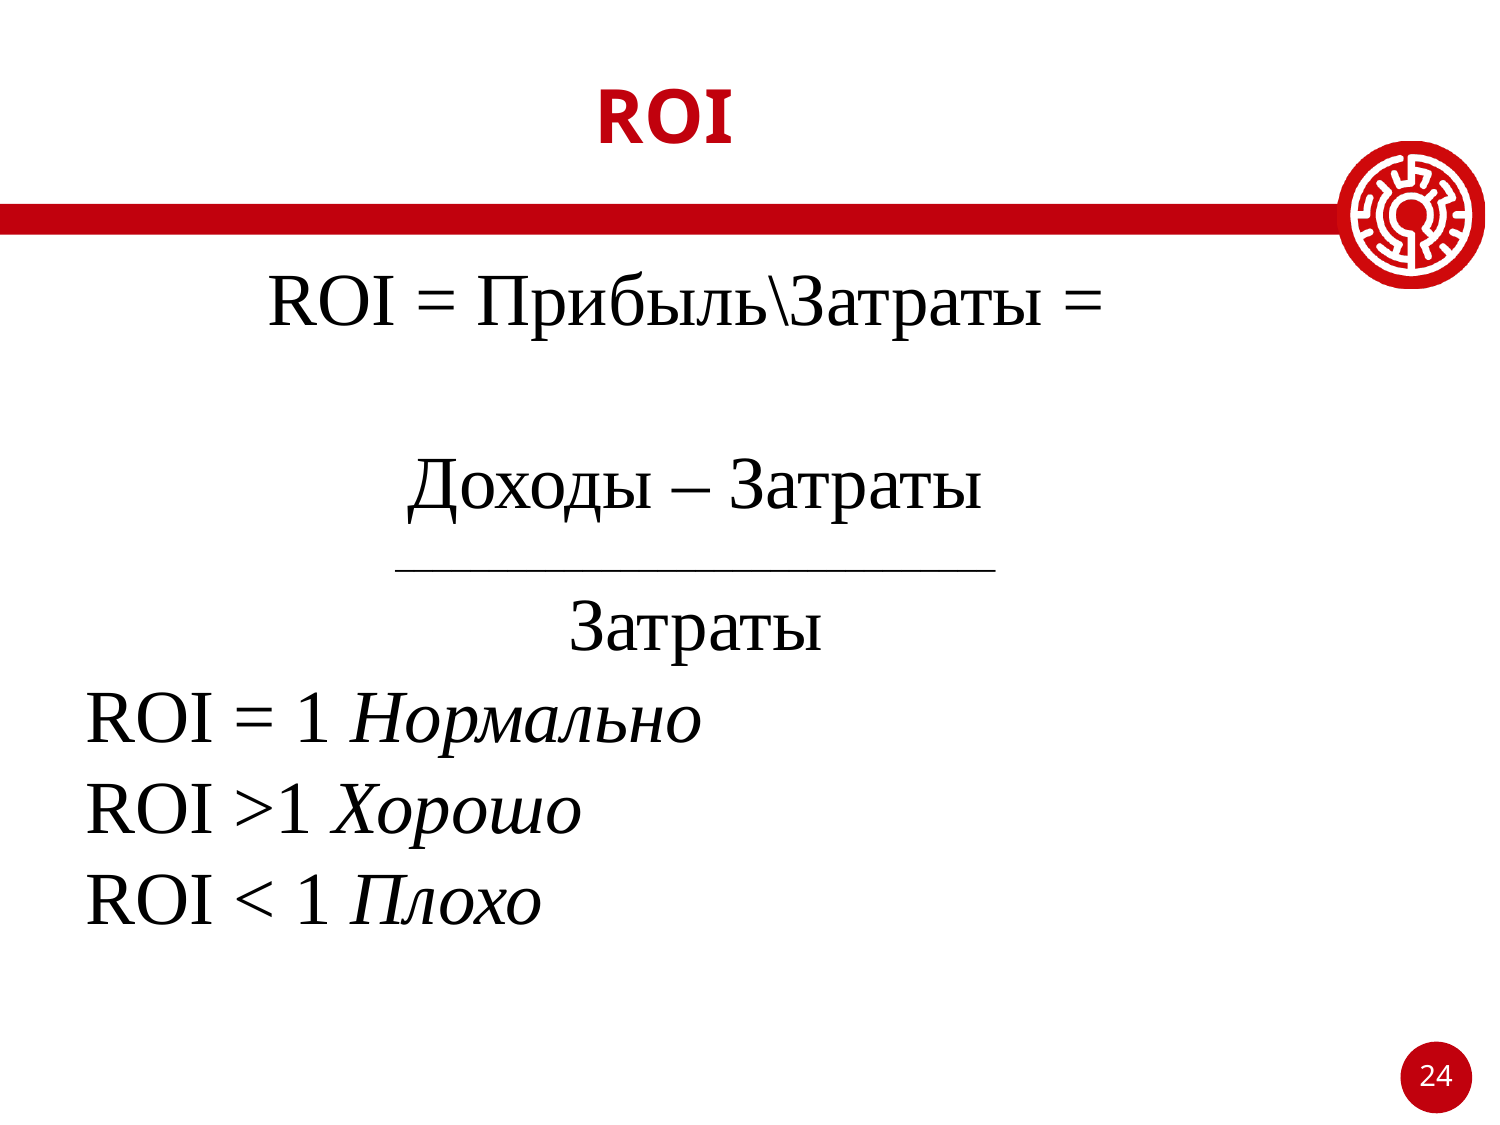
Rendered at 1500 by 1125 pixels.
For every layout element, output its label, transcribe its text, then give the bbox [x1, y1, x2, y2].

slide_number 24 [1410, 1051, 1462, 1104]
list ROI = Прибыль\Затраты = Доходы – Затраты ________________________________ Затраты ROI = 1 Нормально ROI >1 Хорошо ROI < 1 Плохо [77, 253, 1314, 1009]
picture [1337, 141, 1485, 289]
title ROI [47, 41, 1282, 186]
